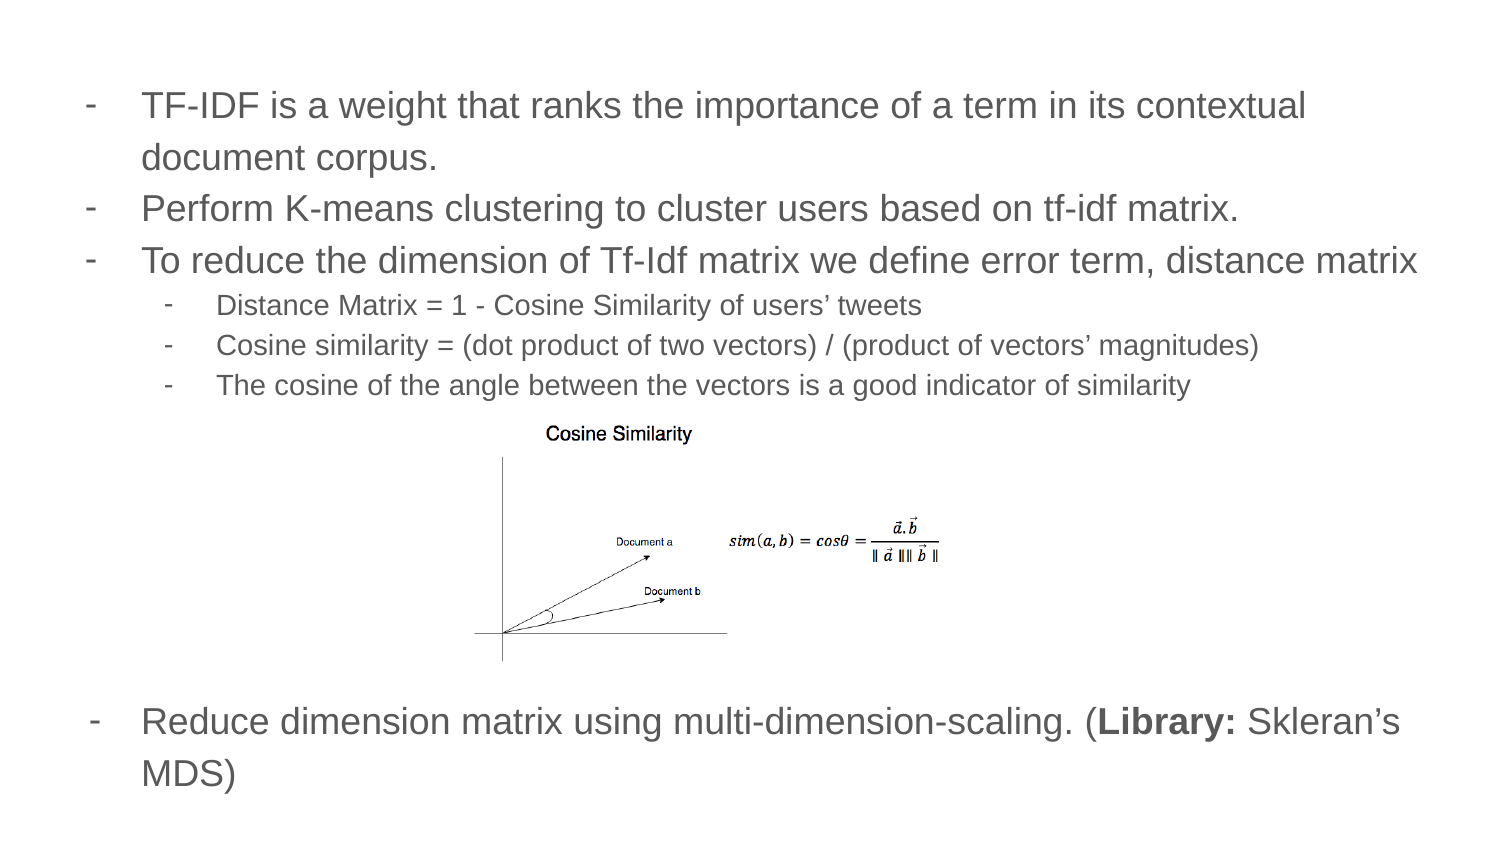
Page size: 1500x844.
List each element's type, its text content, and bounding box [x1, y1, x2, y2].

picture [474, 421, 960, 662]
list TF-IDF is a weight that ranks the importance of a term in its contextual document corpus. Perform K-means clustering to cluster users based on tf-idf matrix. To reduce the dimension of Tf-Idf matrix we define error term, distance matrix Distance Matrix = 1 - Cosine Similarity of users’ tweets Cosine similarity = (dot product of two vectors) / (product of vectors’ magnitudes) The cosine of the angle between the vectors is a good indicator of similarity Reduce dimension matrix using multi-dimension-scaling. (Library: Skleran’s MDS) [51, 59, 1449, 750]
